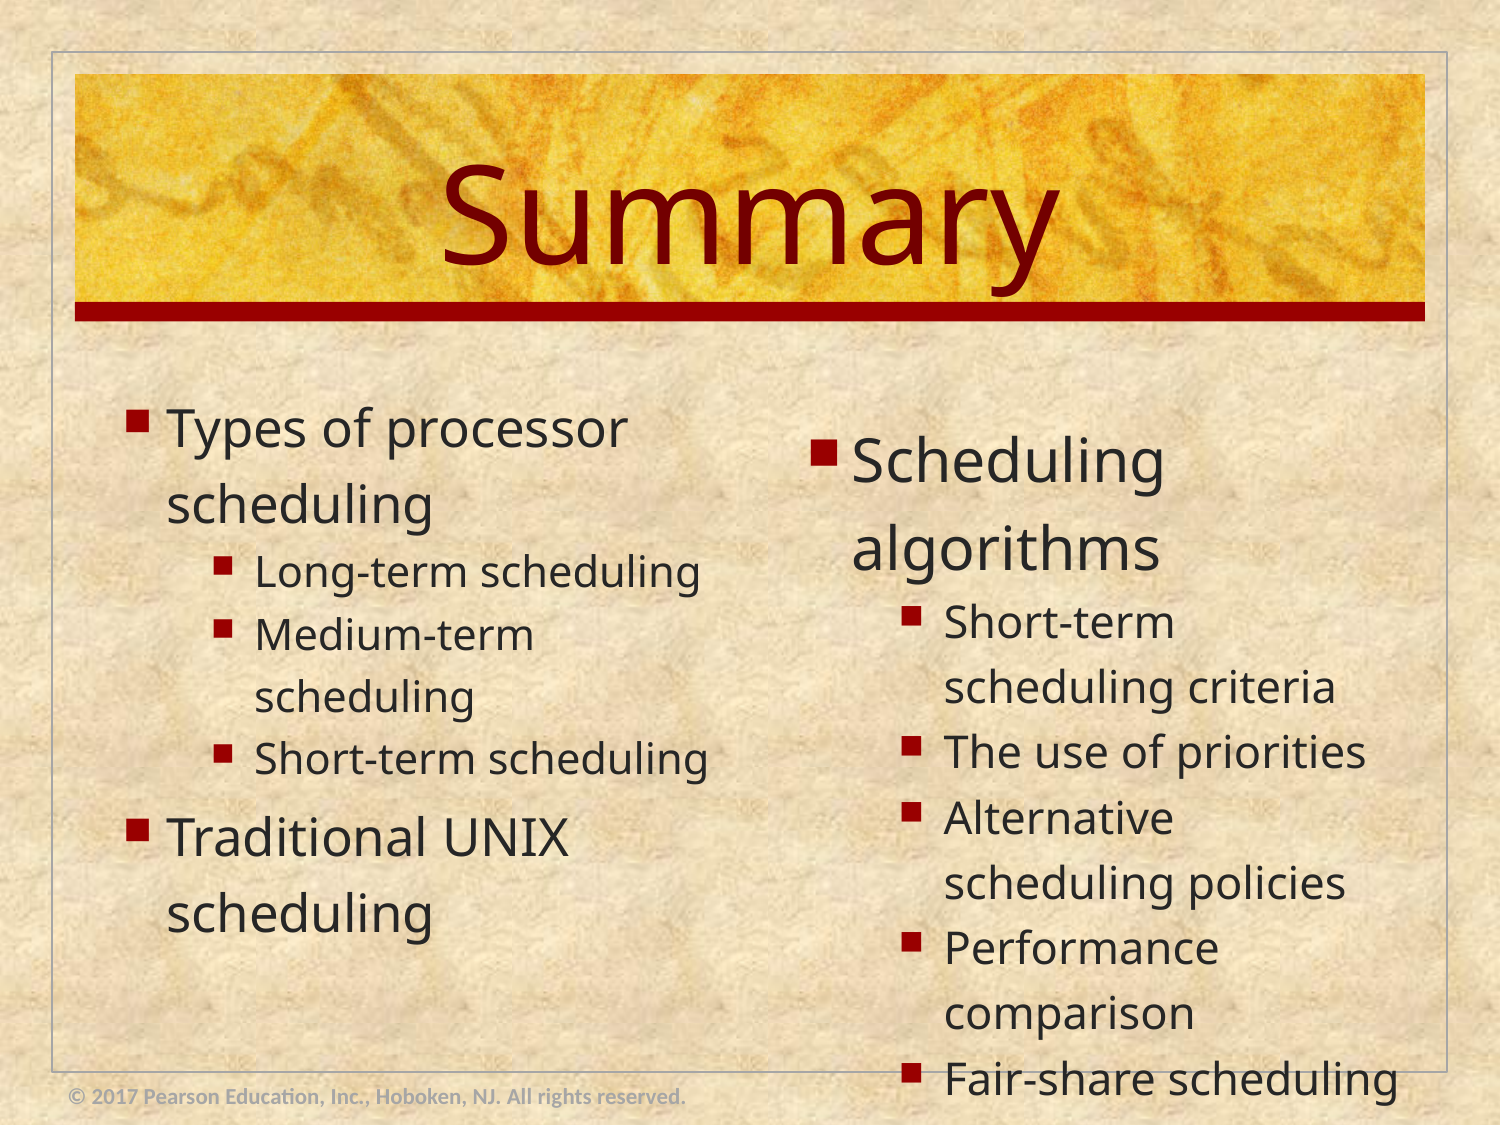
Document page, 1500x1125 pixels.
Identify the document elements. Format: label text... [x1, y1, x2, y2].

picture [53, 53, 1446, 1071]
footer © 2017 Pearson Education, Inc., Hoboken, NJ. All rights reserved. [52, 1065, 1188, 1125]
picture [0, 0, 1500, 1125]
title Summary [108, 74, 1392, 292]
list Types of processor scheduling Long-term scheduling Medium-term scheduling Short-term scheduling Traditional UNIX scheduling [108, 375, 725, 1050]
list Scheduling algorithms Short-term scheduling criteria The use of priorities Alternative scheduling policies Performance comparison Fair-share scheduling [791, 399, 1425, 1125]
